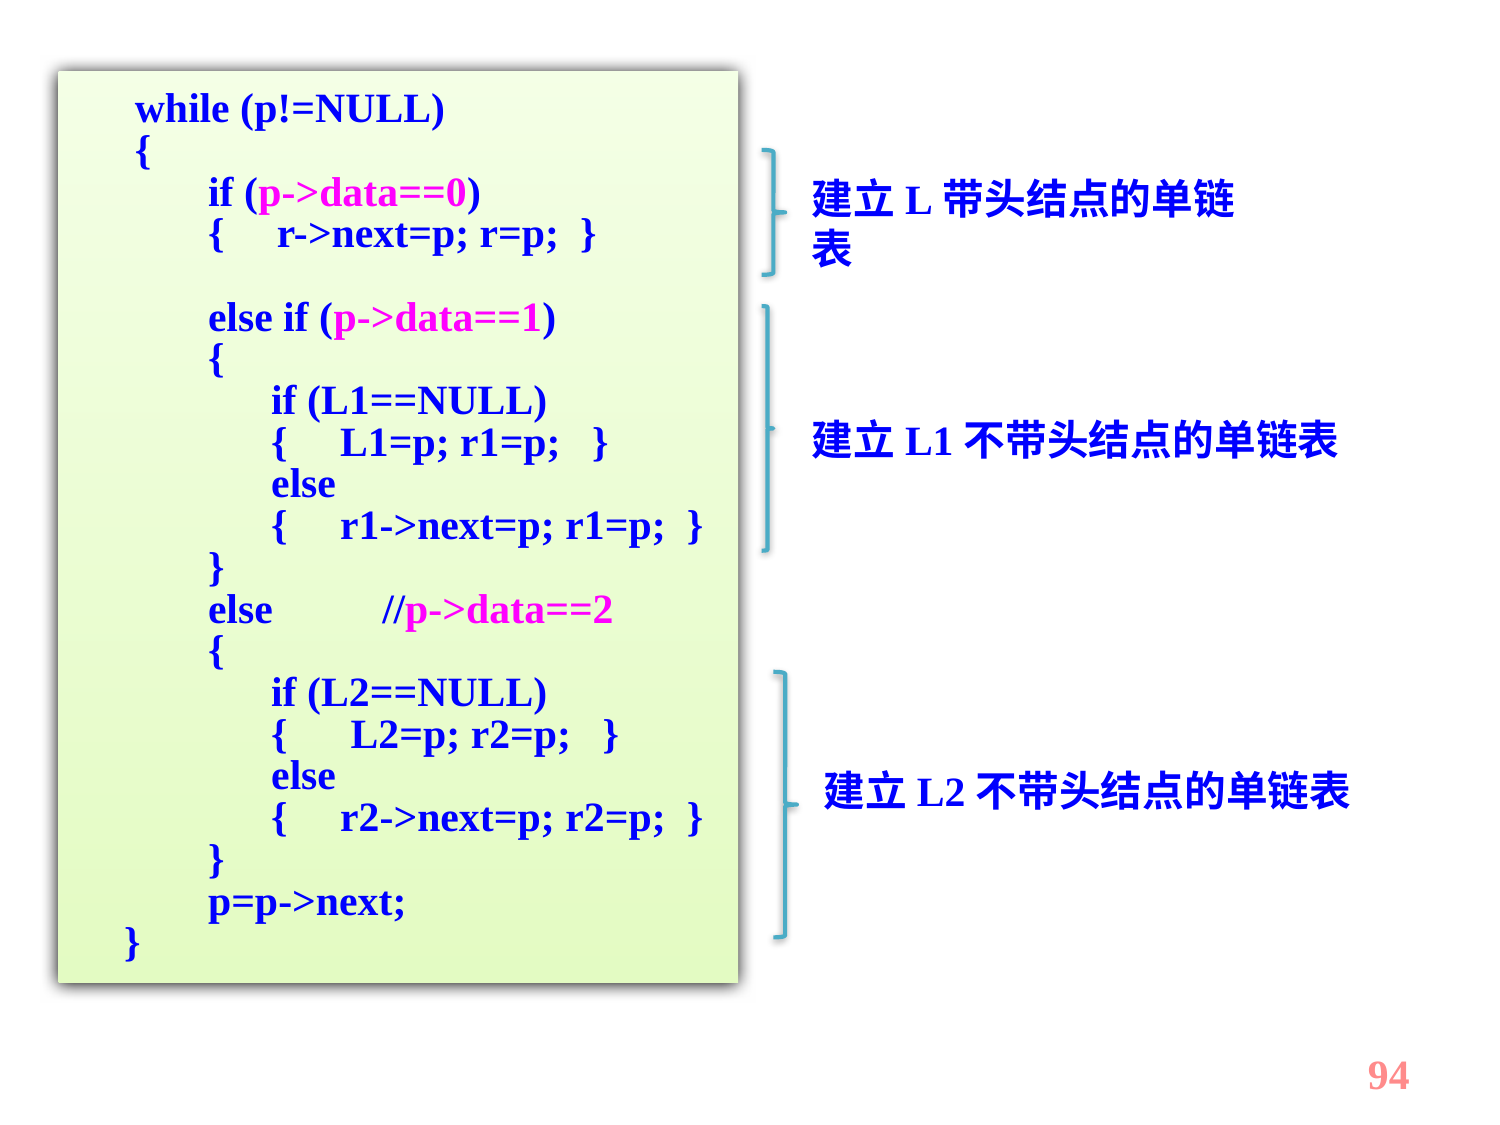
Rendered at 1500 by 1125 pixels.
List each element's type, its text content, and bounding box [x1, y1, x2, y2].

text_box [773, 671, 1407, 938]
slide_number 94 [1074, 1042, 1425, 1103]
text_box while (p!=NULL) { if (p->data==0) { r->next=p; r=p; } else if (p->data==1) { if (L1==NULL) { L1=p; r1=p; } else { r1->next=p; r1=p; } } else //p->data==2 { if (L2==NULL) { L2=p; r2=p; } else { r2->next=p; r2=p; } } p=p->next; } [58, 71, 739, 983]
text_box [761, 149, 1278, 276]
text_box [761, 305, 1383, 551]
